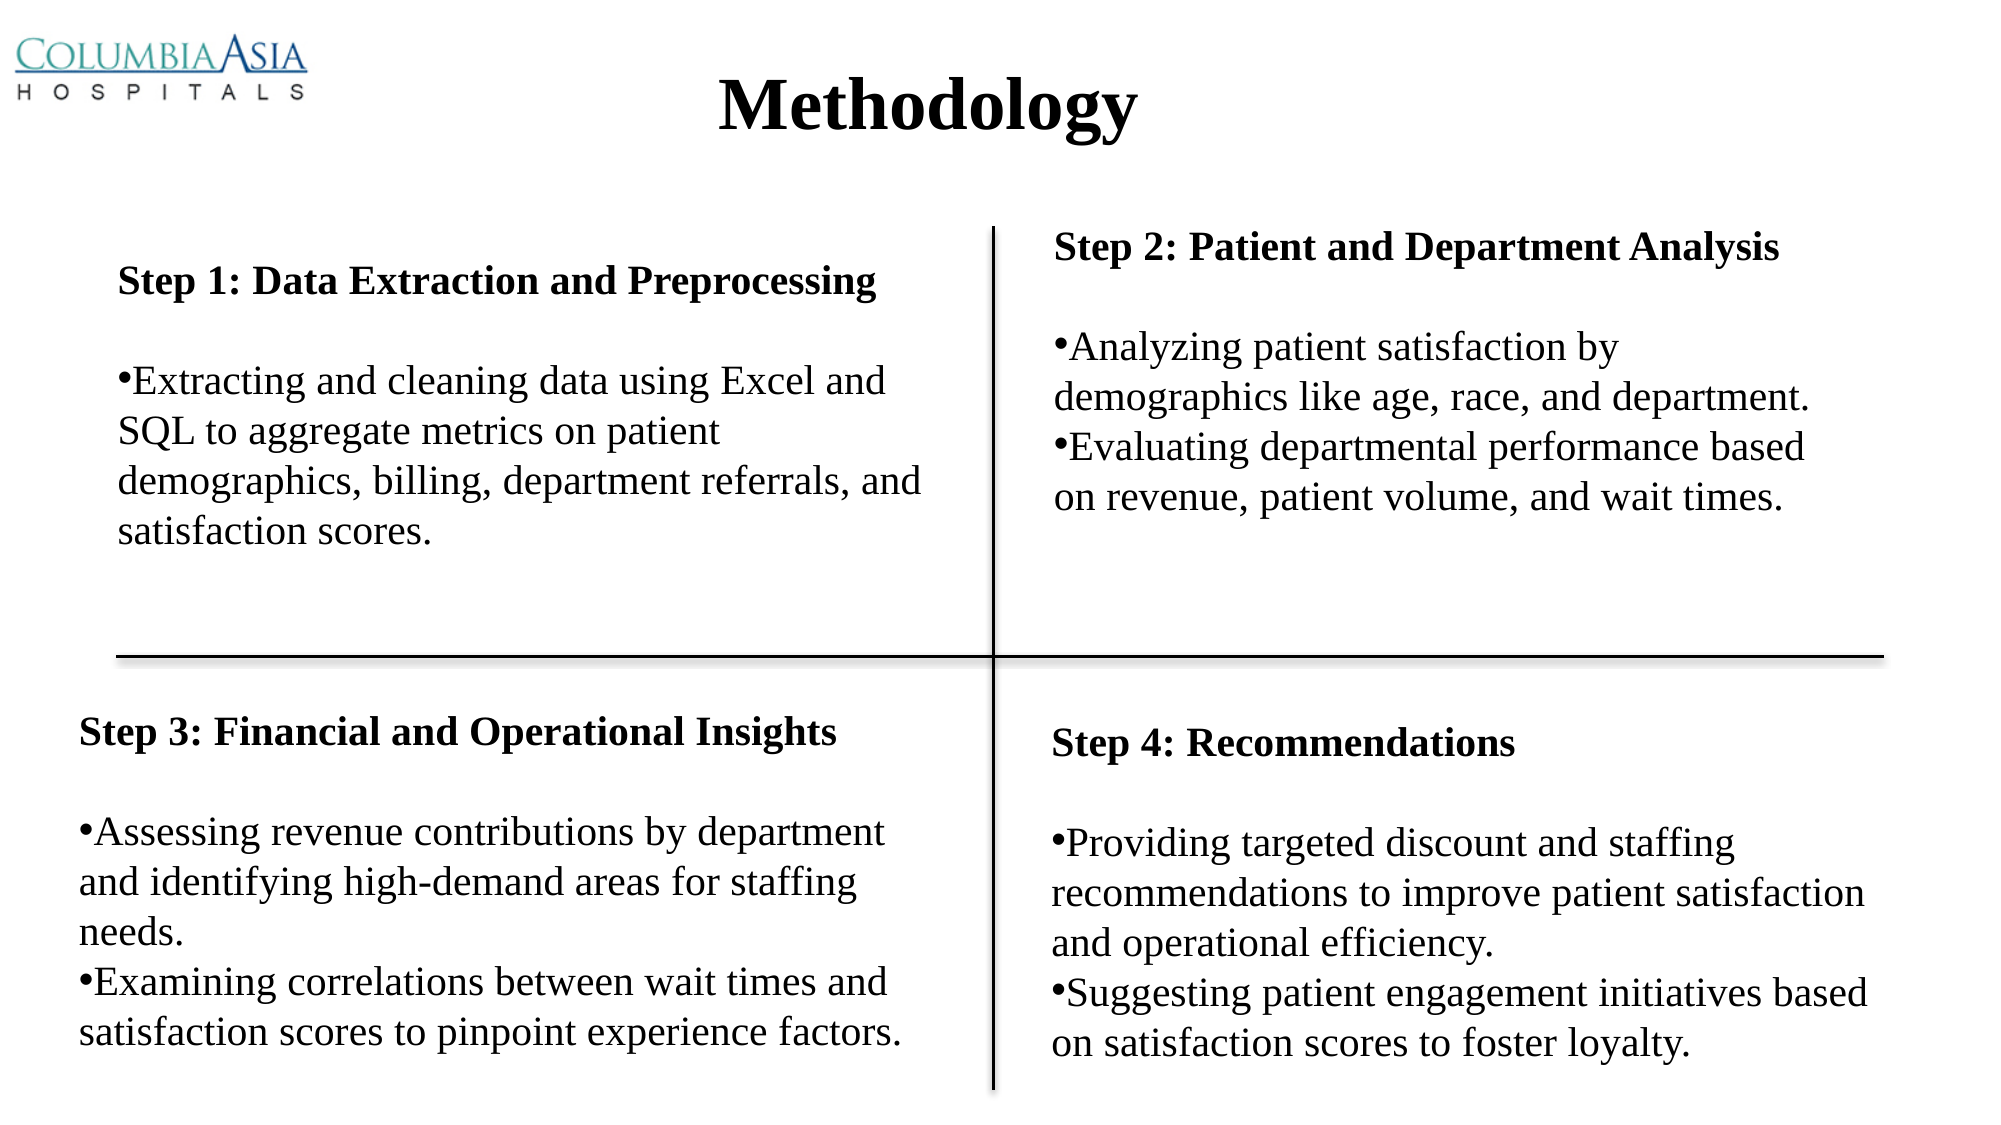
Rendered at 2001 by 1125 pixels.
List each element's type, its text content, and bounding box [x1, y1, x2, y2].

text_box Methodology [517, 34, 1341, 165]
text_box Step 4: Recommendations Providing targeted discount and staffing recommendations to improve patient satisfaction and operational efficiency. Suggesting patient engagement initiatives based on satisfaction scores to foster loyalty. [1036, 706, 1884, 1072]
text_box Step 1: Data Extraction and Preprocessing Extracting and cleaning data using Excel and SQL to aggregate metrics on patient demographics, billing, department referrals, and satisfaction scores. [102, 245, 943, 560]
text_box Step 3: Financial and Operational Insights Assessing revenue contributions by department and identifying high-demand areas for staffing needs. Examining correlations between wait times and satisfaction scores to pinpoint experience factors. [64, 696, 950, 1062]
text_box Step 2: Patient and Department Analysis Analyzing patient satisfaction by demographics like age, race, and department. Evaluating departmental performance based on revenue, patient volume, and wait times. [1039, 211, 1861, 527]
picture [1, 1, 320, 129]
